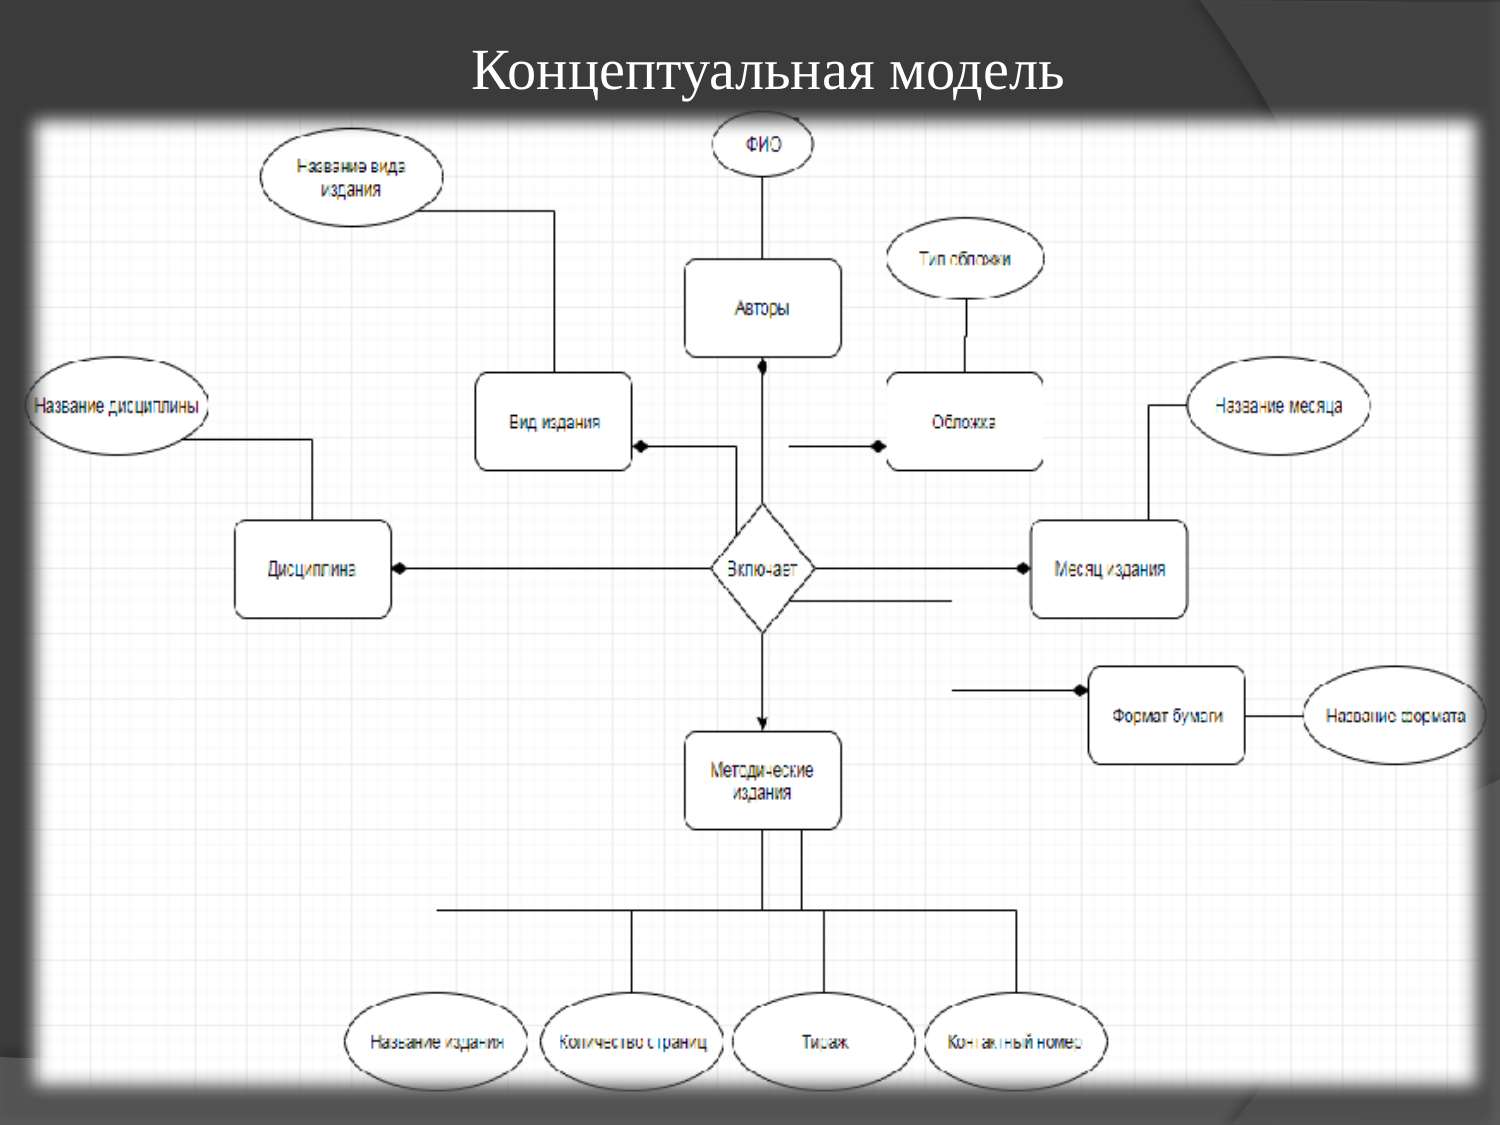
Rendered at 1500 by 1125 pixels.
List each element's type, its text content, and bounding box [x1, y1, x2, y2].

picture [18, 104, 1495, 1104]
text_box Концептуальная модель [101, 23, 1436, 94]
